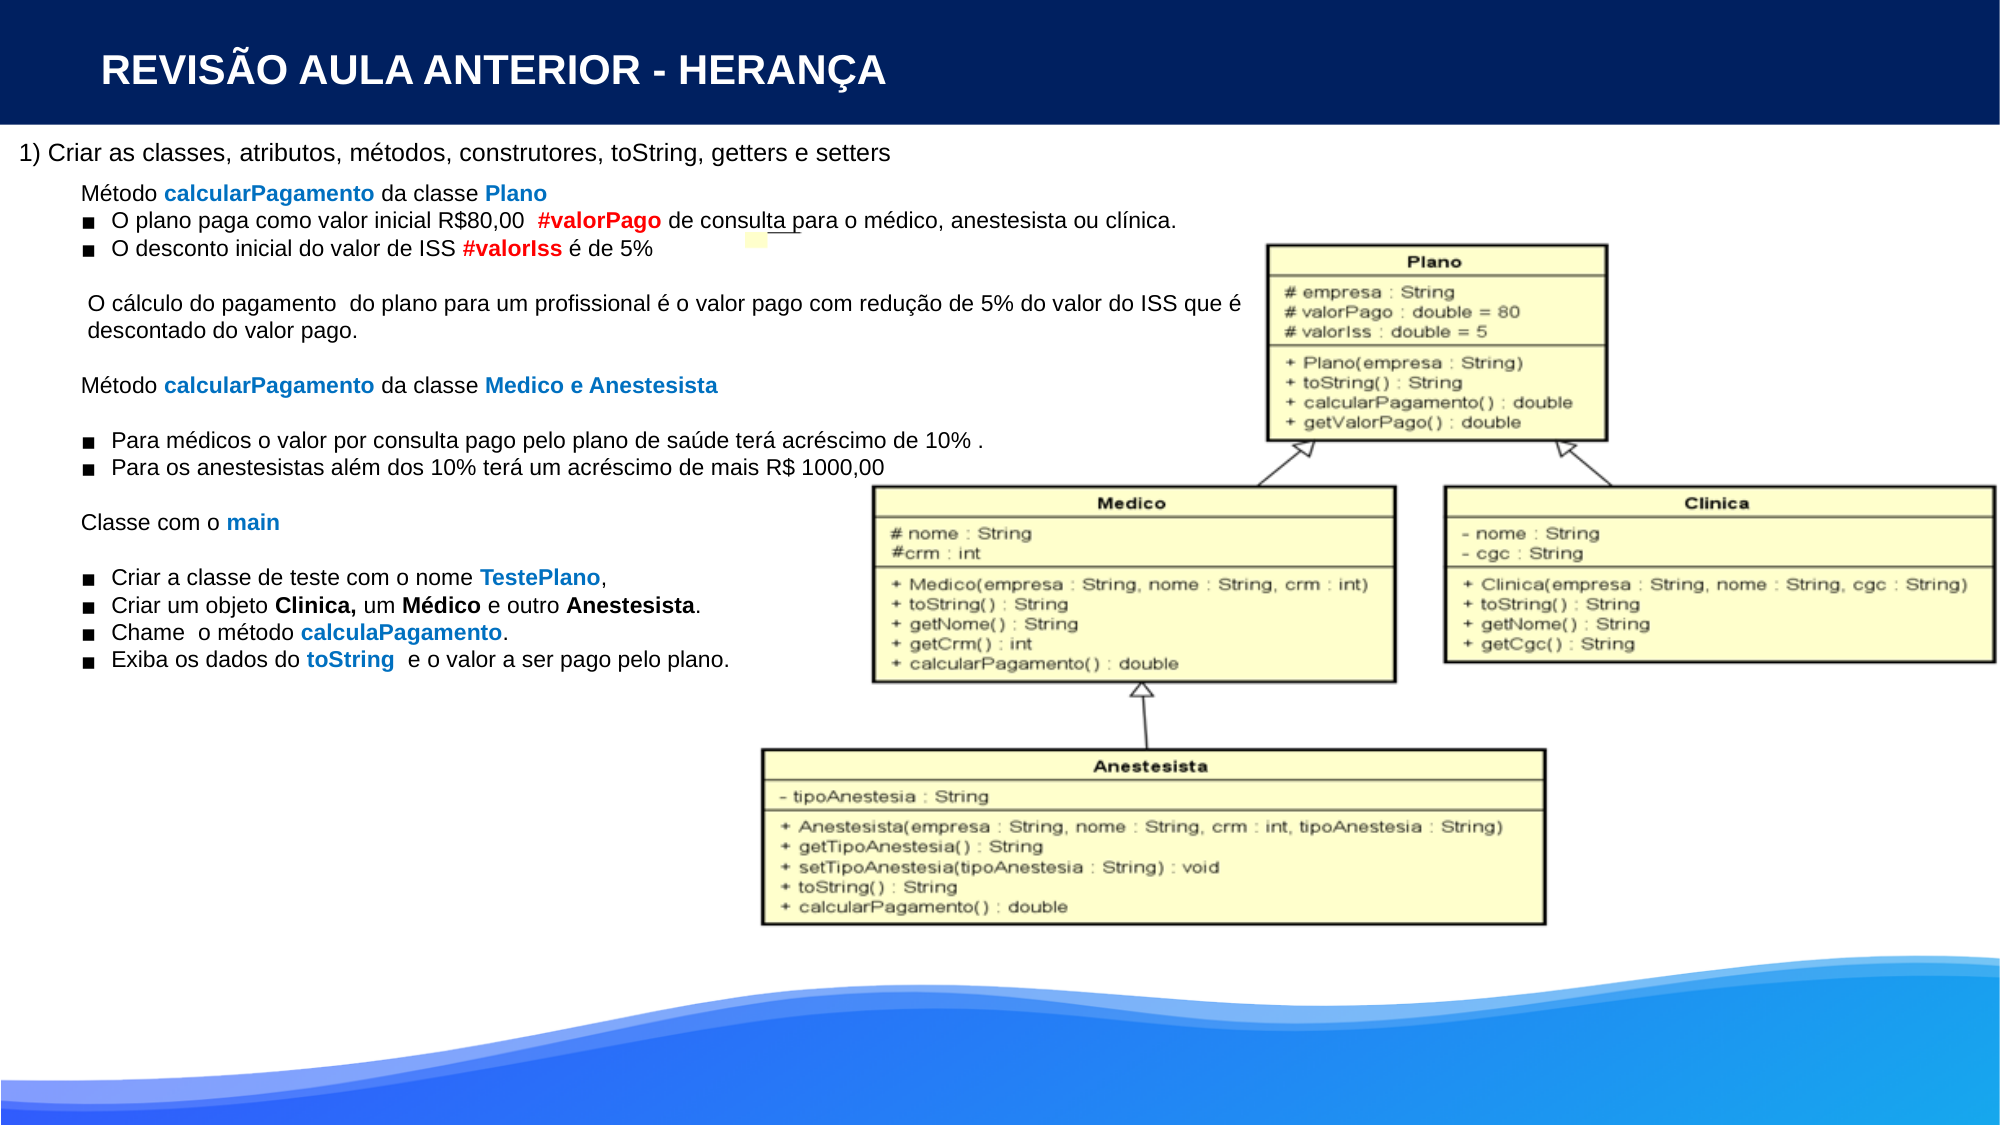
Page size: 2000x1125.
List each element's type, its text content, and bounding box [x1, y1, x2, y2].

text_box REVISÃO AULA ANTERIOR - HERANÇA [85, 35, 910, 101]
text_box Método calcularPagamento da classe Plano O plano paga como valor inicial R$80,00 #valorPago de consulta para o médico, anestesista ou clínica. O desconto inicial do valor de ISS #valorIss é de 5% O cálculo do pagamento do plano para um profissional é o valor pago com redução de 5% do valor do ISS que é descontado do valor pago. Método calcularPagamento da classe Medico e Anestesista Para médicos o valor por consulta pago pelo plano de saúde terá acréscimo de 10% . Para os anestesistas além dos 10% terá um acréscimo de mais R$ 1000,00 Classe com o main Criar a classe de teste com o nome TestePlano, Criar um objeto Clinica, um Médico e outro Anestesista. Chame o método calculaPagamento. Exiba os dados do toString e o valor a ser pago pelo plano. [7, 143, 1264, 680]
text_box 1) Criar as classes, atributos, métodos, construtores, toString, getters e setters [3, 128, 1426, 174]
picture [1, 232, 2000, 1125]
